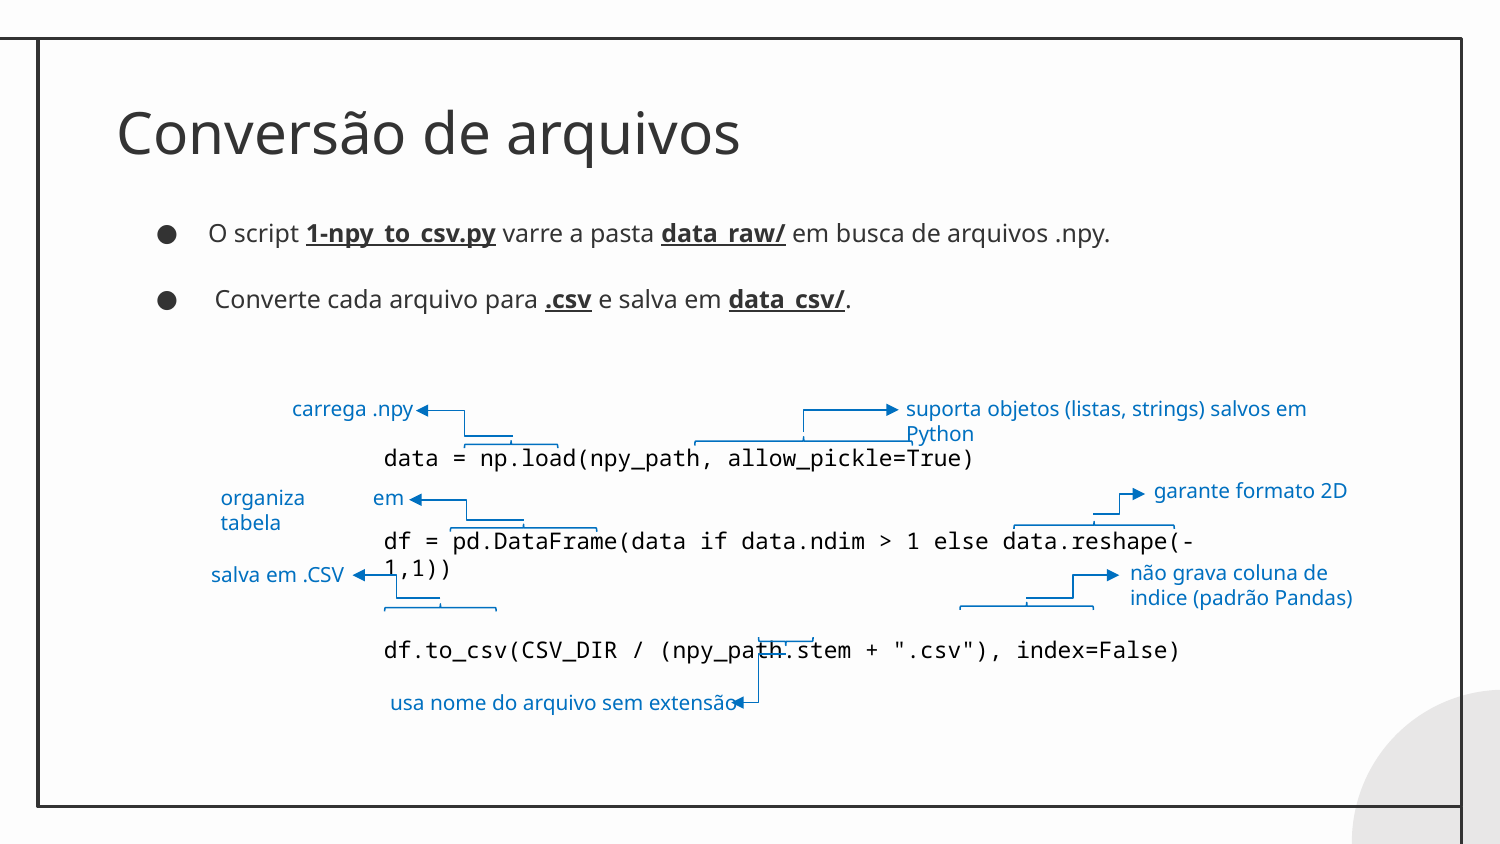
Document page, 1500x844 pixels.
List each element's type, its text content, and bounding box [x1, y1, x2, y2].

text_box [383, 604, 497, 612]
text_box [415, 410, 514, 437]
text_box usa nome do arquivo sem extensão [375, 682, 772, 722]
title Conversão de arquivos [101, 81, 1366, 176]
text_box [449, 527, 598, 532]
text_box suporta objetos (listas, strings) salvos em Python [891, 387, 1382, 453]
text_box [1013, 522, 1176, 530]
text_box [867, 440, 914, 446]
text_box [757, 637, 814, 647]
text_box organiza em tabela [205, 477, 419, 543]
text_box carrega .npy [277, 388, 435, 428]
text_box não grava coluna de indice (padrão Pandas) [1115, 552, 1374, 618]
text_box [463, 443, 559, 449]
text_box [694, 436, 834, 446]
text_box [1093, 493, 1146, 515]
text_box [408, 499, 525, 521]
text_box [839, 373, 863, 469]
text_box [731, 653, 786, 703]
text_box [352, 574, 441, 599]
text_box garante formato 2D [1138, 470, 1370, 511]
text_box [959, 605, 1095, 611]
text_box data = np.load(npy_path, allow_pickle=True) df = pd.DataFrame(data if data.ndim > 1 else data.reshape(-1,1)) df.to_csv(CSV_DIR / (npy_path.stem + ".csv"), index=False) [369, 436, 1266, 699]
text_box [1025, 574, 1120, 599]
text_box salva em .CSV [196, 554, 364, 594]
list O script 1-npy_to_csv.py varre a pasta data_raw/ em busca de arquivos .npy. Converte cada arquivo para .csv e salva em data_csv/. [118, 187, 1382, 358]
